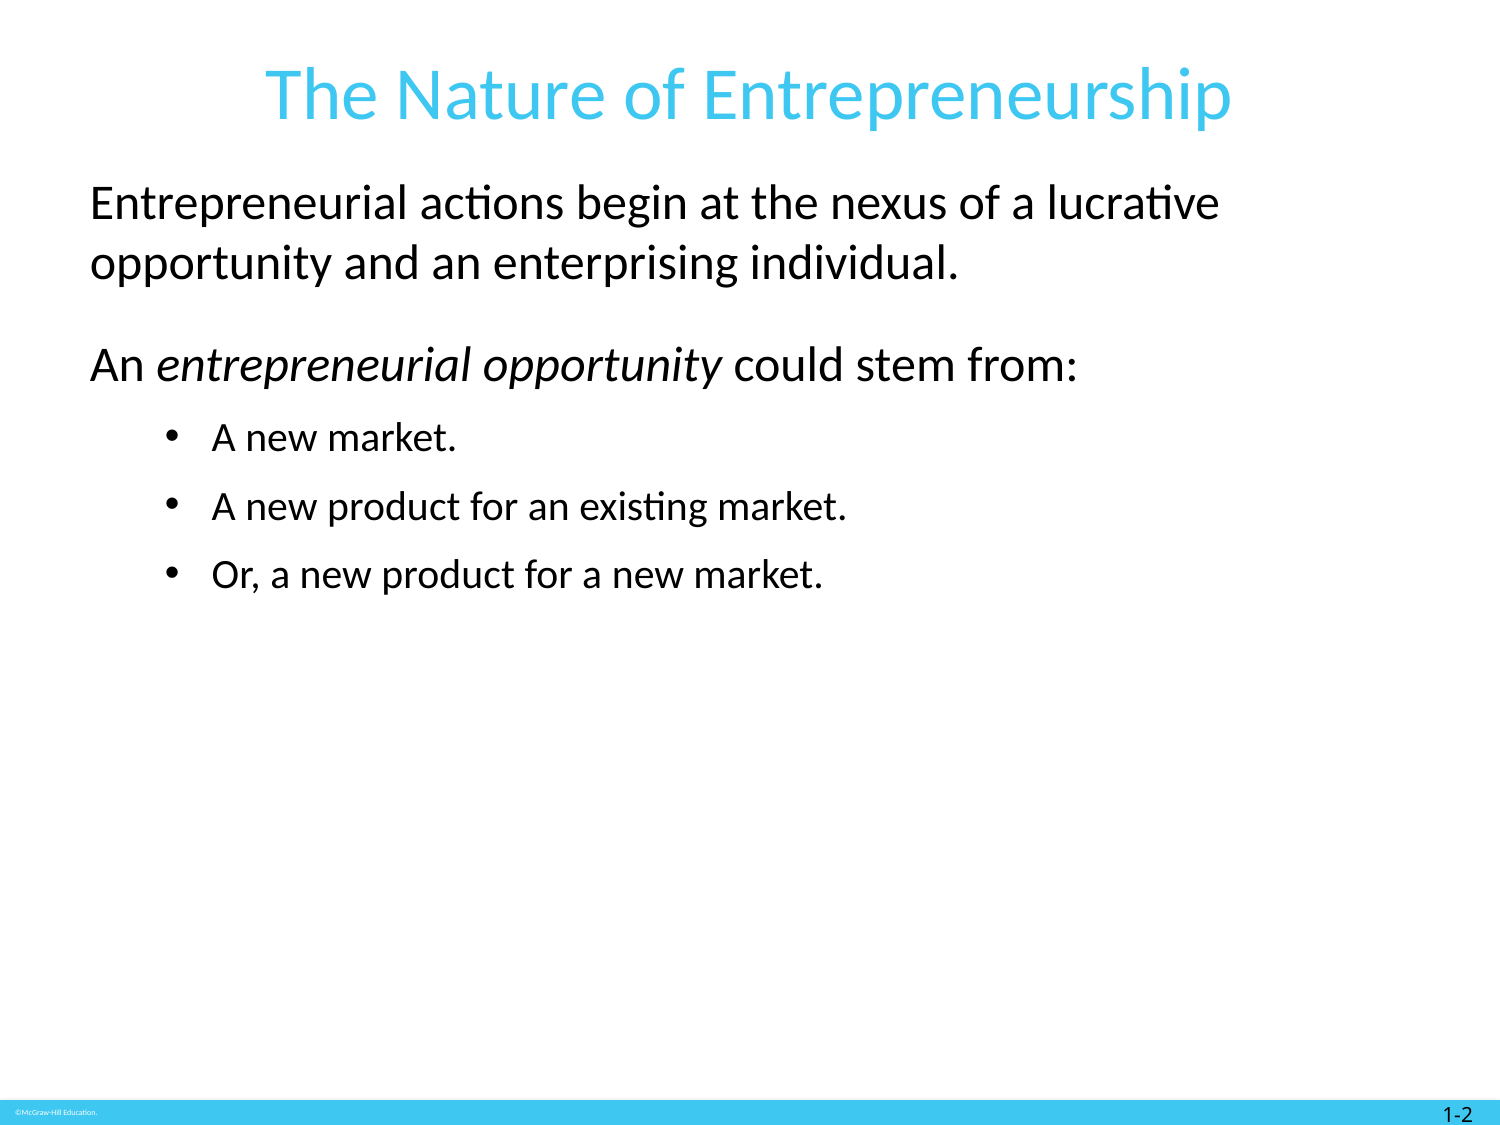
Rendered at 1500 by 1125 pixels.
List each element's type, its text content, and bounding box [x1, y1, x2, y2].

list Entrepreneurial actions begin at the nexus of a lucrative opportunity and an enterprising individual. An entrepreneurial opportunity could stem from: A new market. A new product for an existing market. Or, a new product for a new market. [75, 162, 1425, 1075]
title The Nature of Entrepreneurship [0, 37, 1500, 138]
